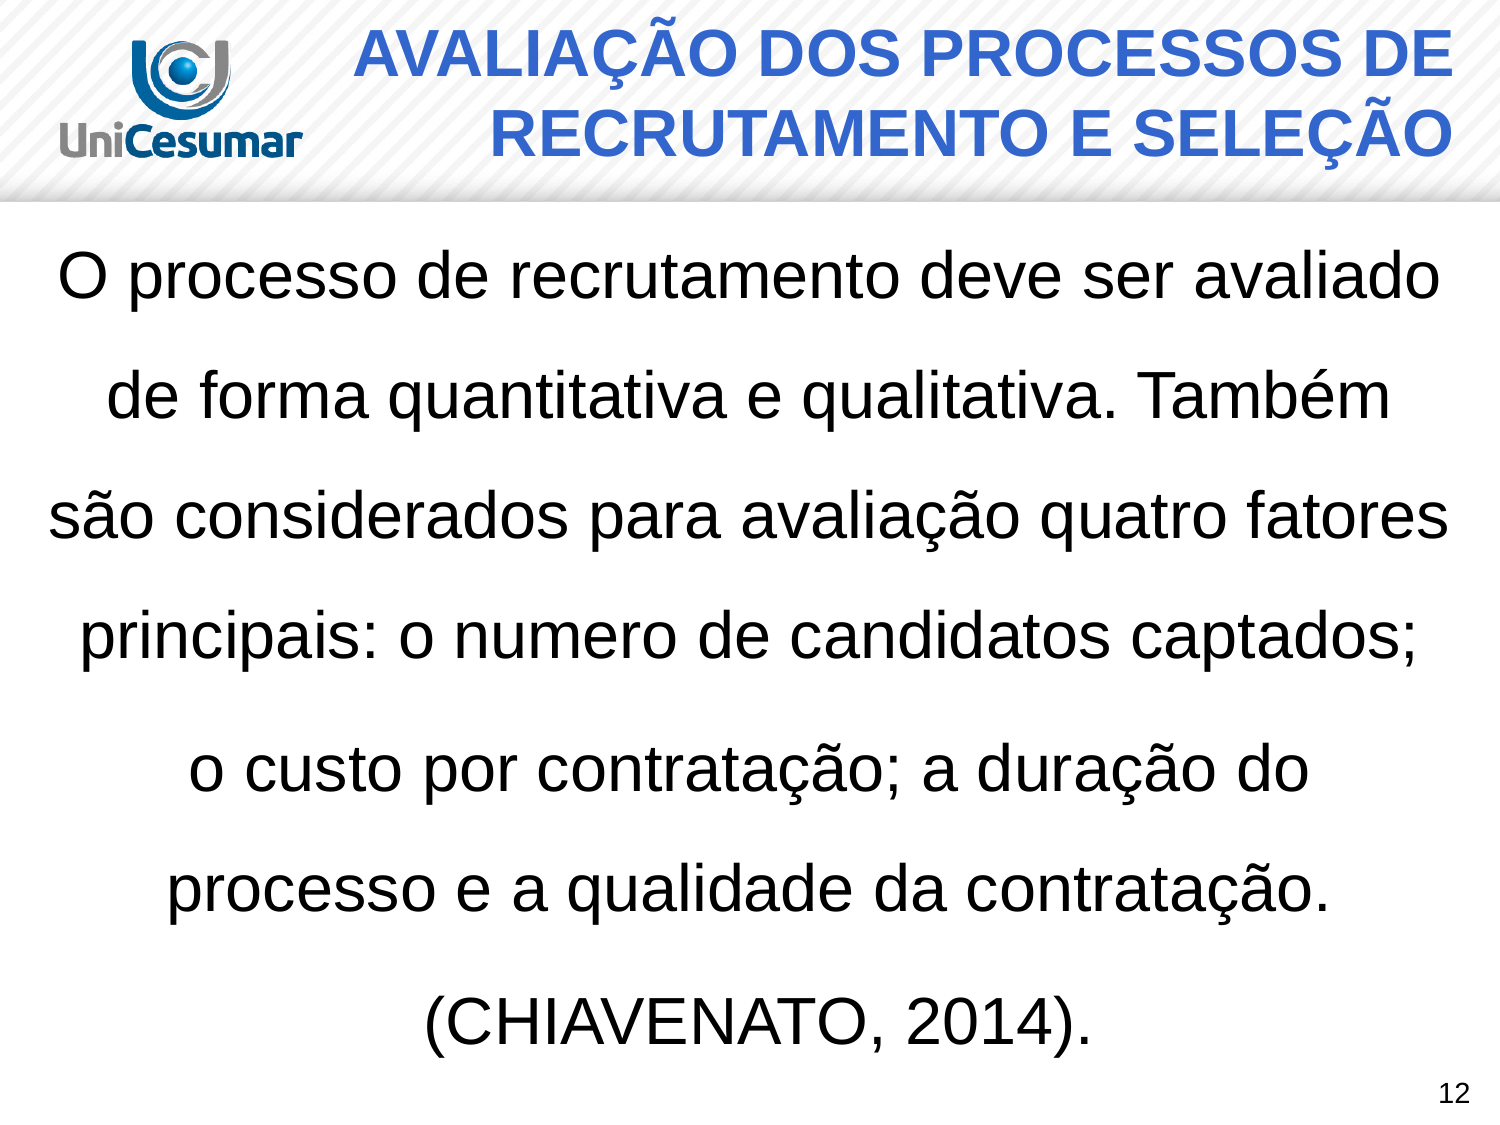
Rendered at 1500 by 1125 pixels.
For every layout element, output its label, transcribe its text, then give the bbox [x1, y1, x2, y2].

picture [0, 0, 1500, 1125]
list O processo de recrutamento deve ser avaliado de forma quantitativa e qualitativa. Também são considerados para avaliação quatro fatores principais: o numero de candidatos captados; o custo por contratação; a duração do processo e a qualidade da contratação. (CHIAVENATO, 2014). [29, 184, 1471, 988]
title AVALIAÇÃO DOS PROCESSOS DE RECRUTAMENTO E SELEÇÃO [289, 18, 1471, 162]
